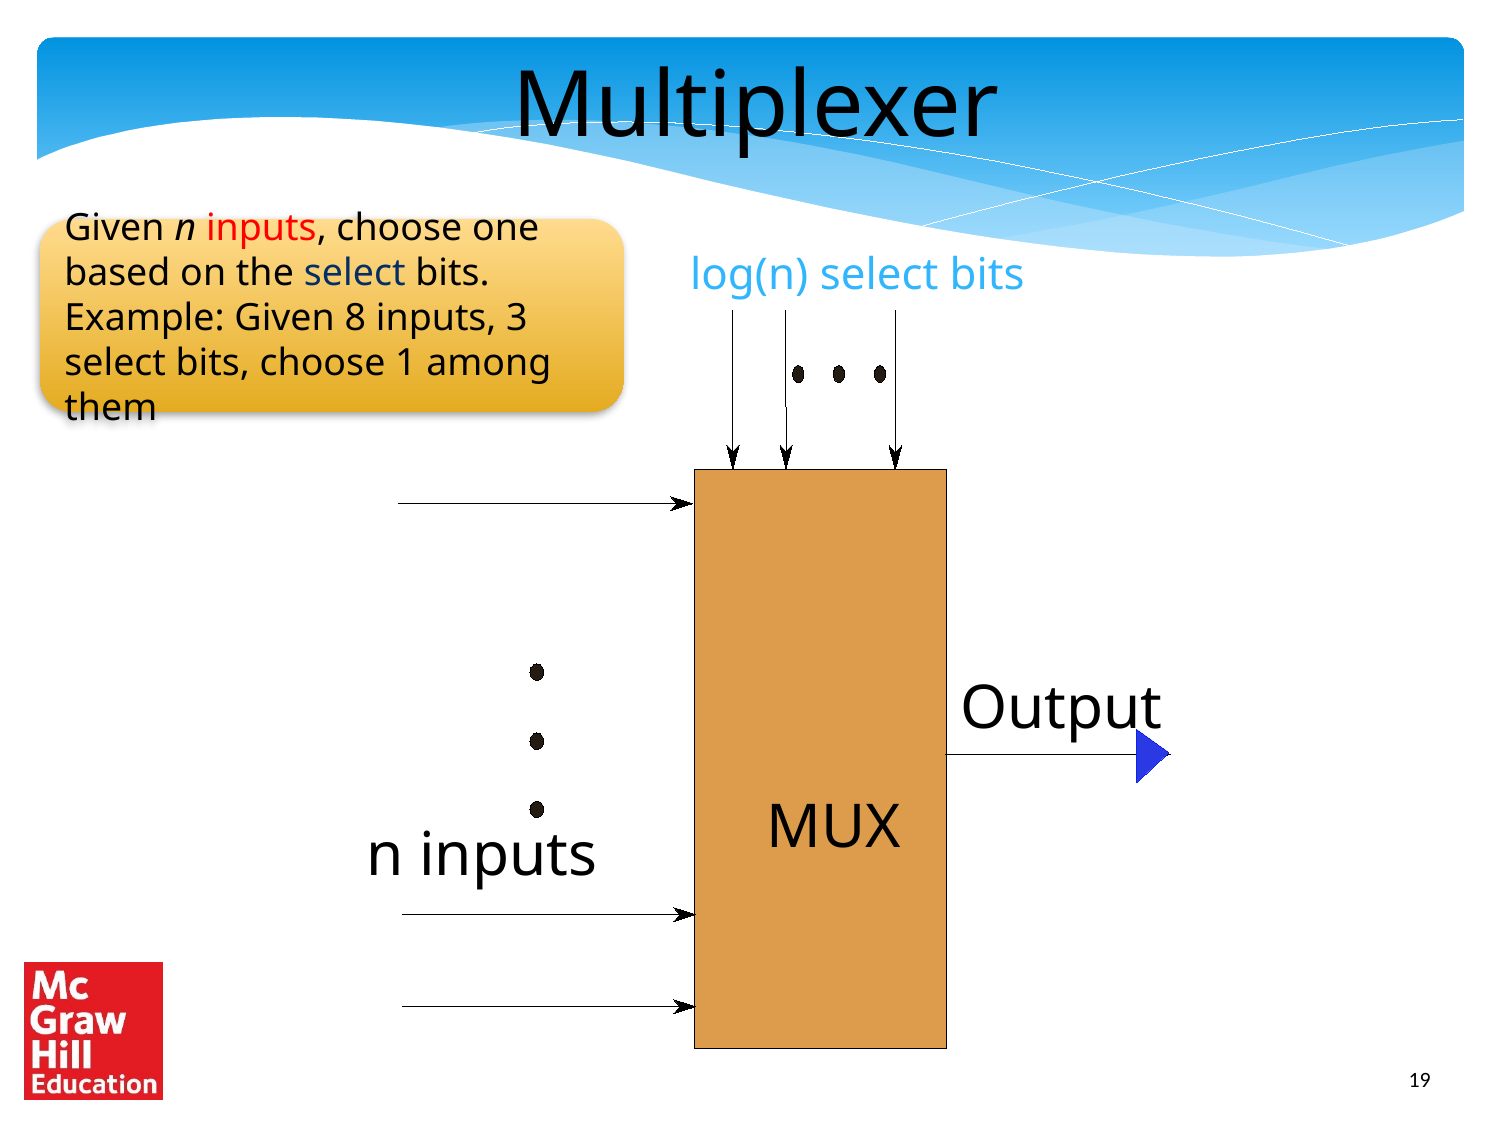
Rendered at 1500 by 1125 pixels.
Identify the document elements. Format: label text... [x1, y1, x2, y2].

picture [24, 962, 163, 1101]
text_box [673, 999, 696, 1014]
text_box [780, 445, 793, 469]
text_box n inputs [366, 815, 599, 888]
text_box [833, 365, 845, 383]
text_box Given n inputs, choose one based on the select bits. Example: Given 8 inputs, 3 select bits, choose 1 among them [40, 219, 624, 412]
text_box [529, 801, 544, 815]
text_box [694, 469, 947, 1049]
text_box [673, 907, 696, 922]
text_box log(n) select bits [690, 245, 1025, 299]
text_box [670, 496, 693, 511]
text_box Multiplexer [49, 37, 1463, 163]
text_box [295, 208, 1196, 1071]
text_box [529, 732, 544, 750]
text_box [726, 445, 740, 469]
text_box [792, 365, 804, 383]
text_box [529, 663, 544, 681]
text_box [889, 445, 902, 470]
text_box [874, 365, 886, 383]
text_box 19 [1393, 1058, 1500, 1100]
text_box MUX [766, 786, 901, 860]
text_box Output [960, 667, 1164, 741]
text_box [1136, 729, 1169, 783]
